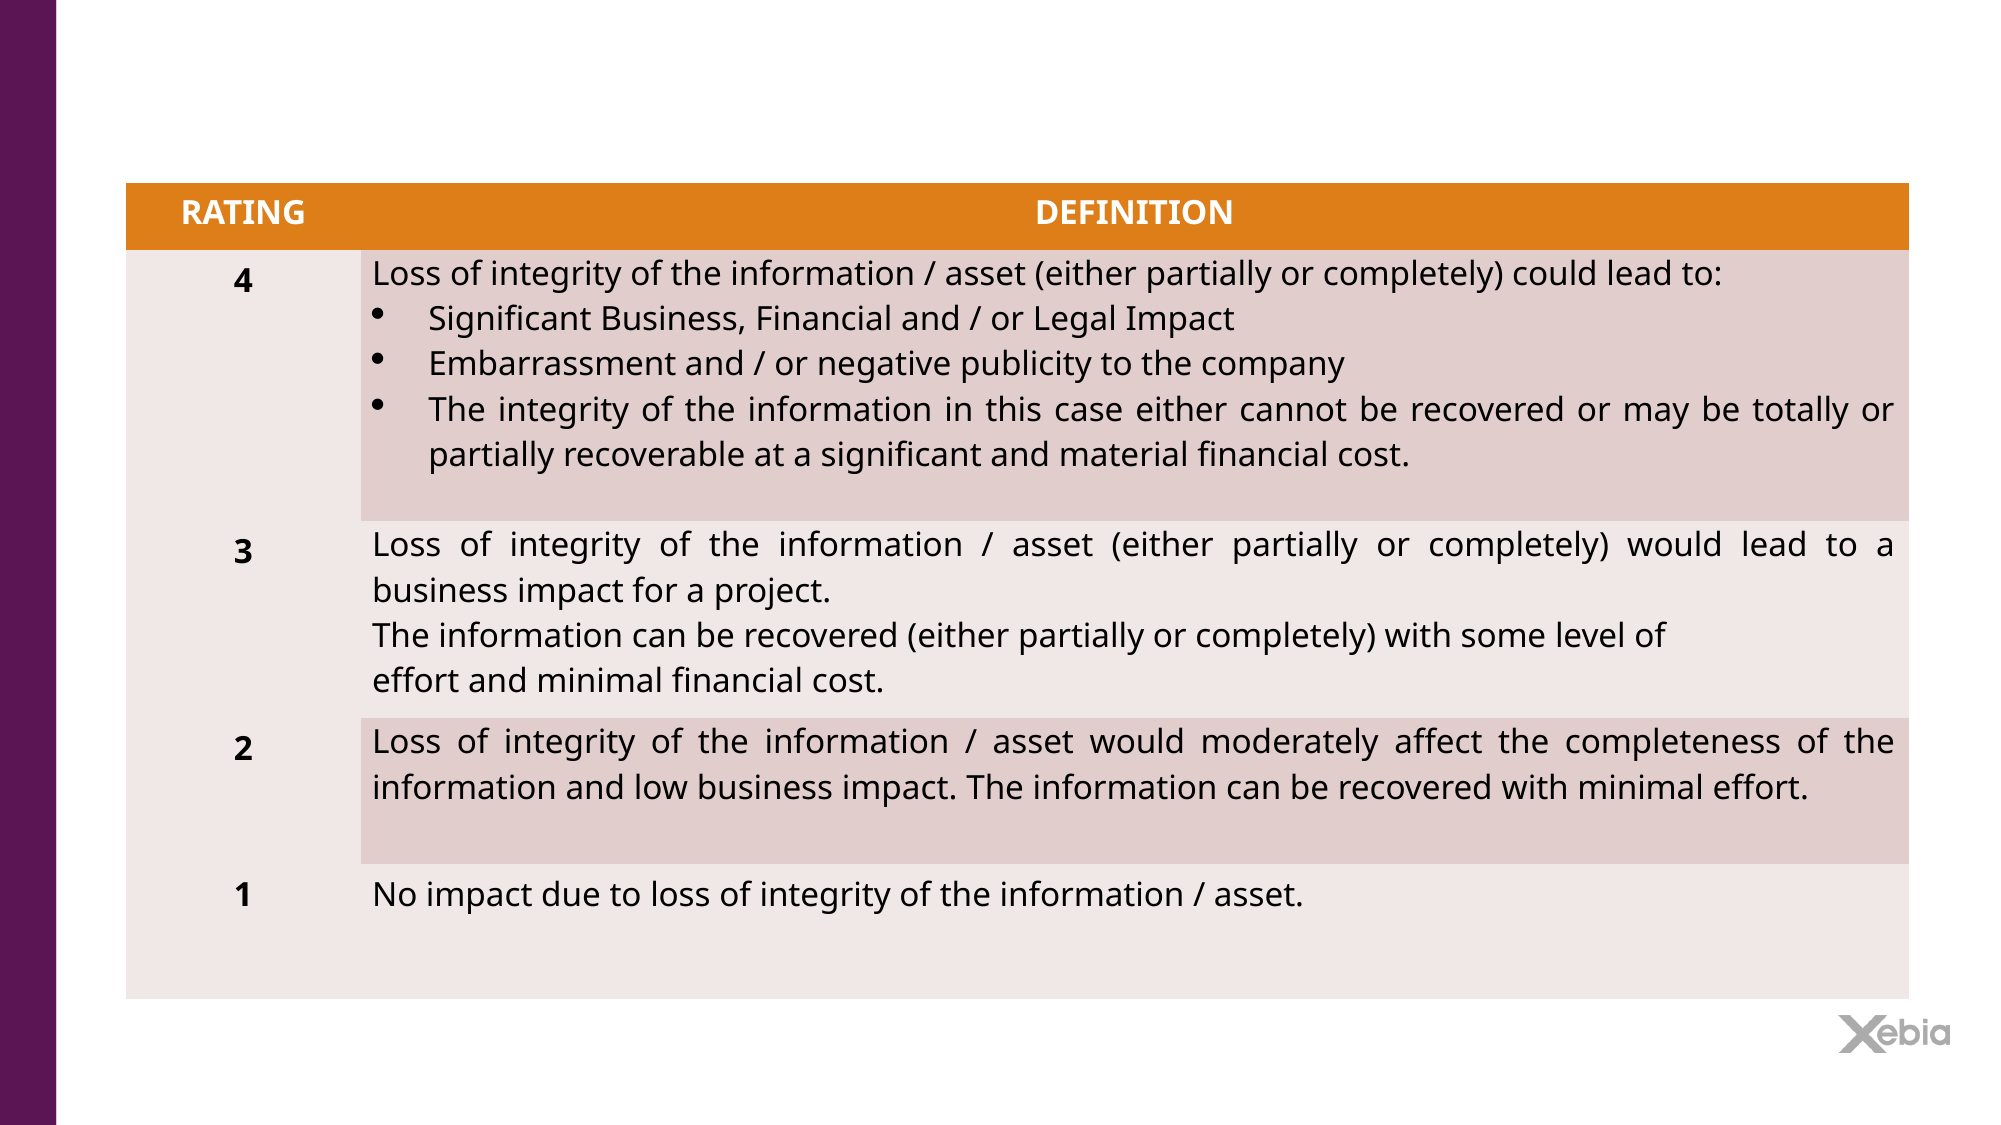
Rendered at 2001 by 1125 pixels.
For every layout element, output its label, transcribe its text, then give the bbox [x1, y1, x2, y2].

table_cell Loss of integrity of the information / asset (either partially or completely) would lead to a business impact for a project. The information can be recovered (either partially or completely) with some level of effort and minimal financial cost. [361, 521, 1909, 718]
table_cell No impact due to loss of integrity of the information / asset. [361, 864, 1909, 999]
table_header RATING [126, 183, 361, 250]
table_cell Loss of integrity of the information / asset would moderately affect the completeness of the information and low business impact. The information can be recovered with minimal effort. [361, 718, 1909, 864]
table_cell 3 [126, 521, 361, 718]
table_cell Loss of integrity of the information / asset (either partially or completely) could lead to: Significant Business, Financial and / or Legal Impact Embarrassment and / or negative publicity to the company The integrity of the information in this case either cannot be recovered or may be totally or partially recoverable at a significant and material financial cost. [361, 250, 1909, 521]
table_cell 1 [126, 864, 361, 999]
table_header DEFINITION [361, 183, 1909, 250]
table_cell 2 [126, 718, 361, 864]
table_cell 4 [126, 250, 361, 521]
